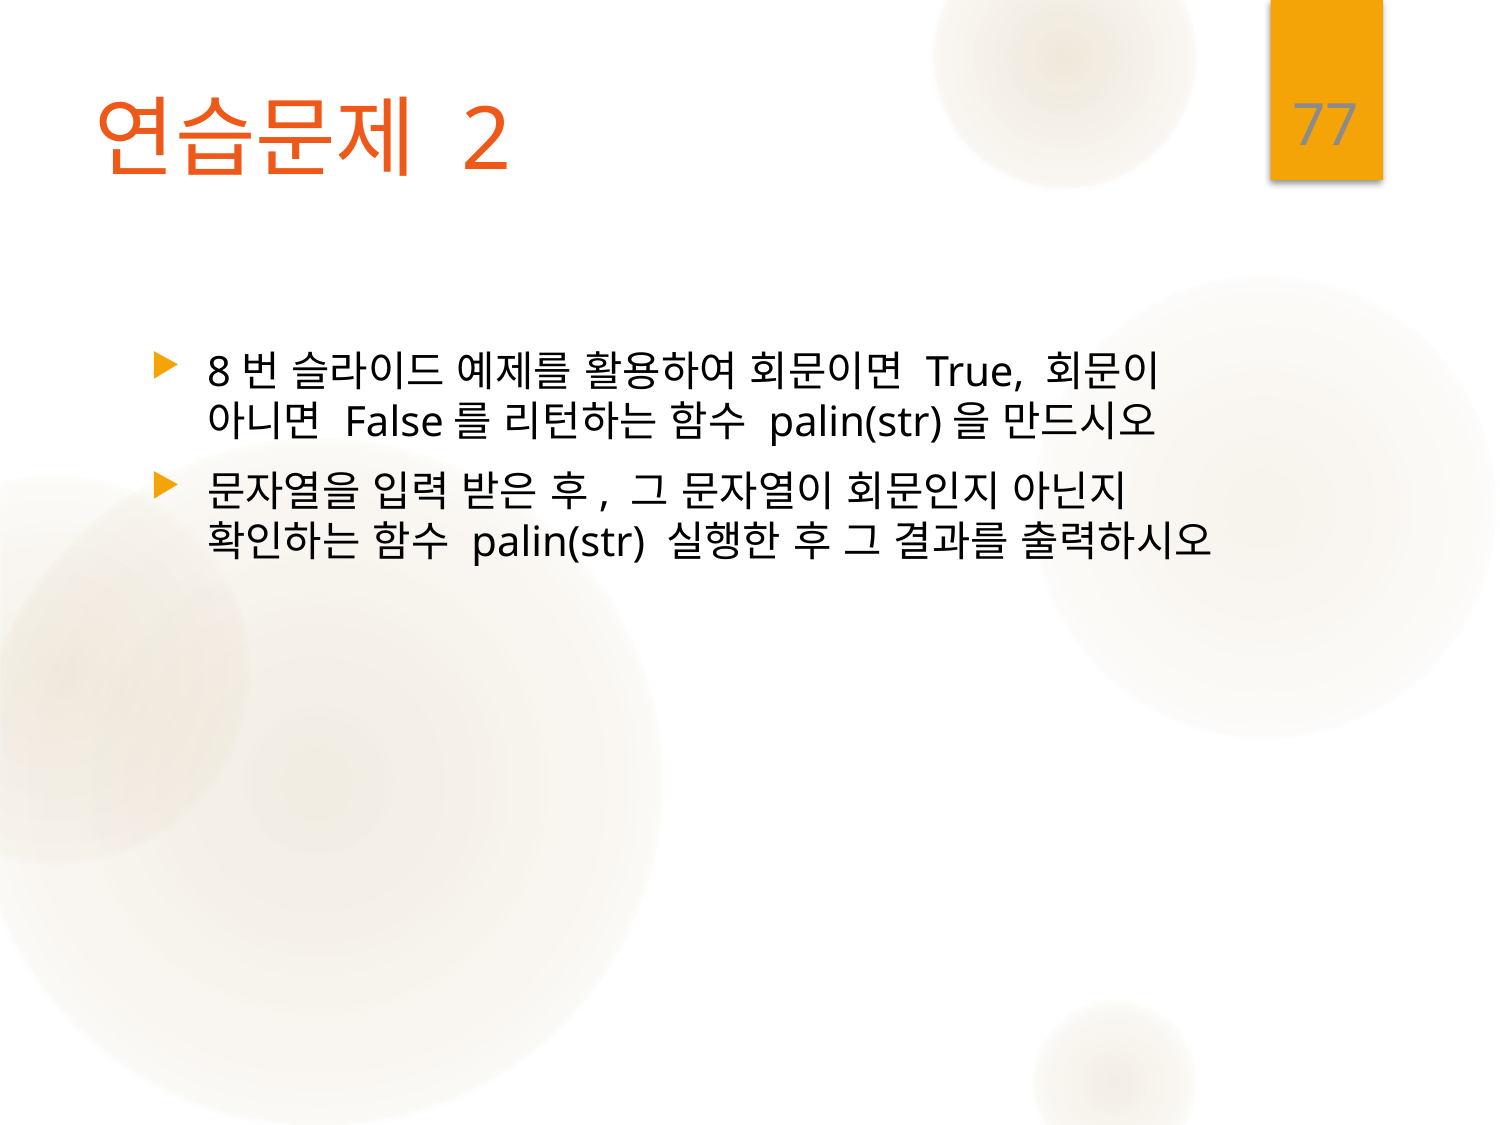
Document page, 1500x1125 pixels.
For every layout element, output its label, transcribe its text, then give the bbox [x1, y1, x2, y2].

slide_number 77 [1273, 48, 1378, 175]
title 연습문제 2 [79, 74, 1237, 304]
list 8번 슬라이드 예제를 활용하여 회문이면 True, 회문이 아니면 False를 리턴하는 함수 palin(str)을 만드시오 문자열을 입력 받은 후, 그 문자열이 회문인지 아닌지 확인하는 함수 palin(str) 실행한 후 그 결과를 출력하시오 [135, 336, 1237, 1025]
